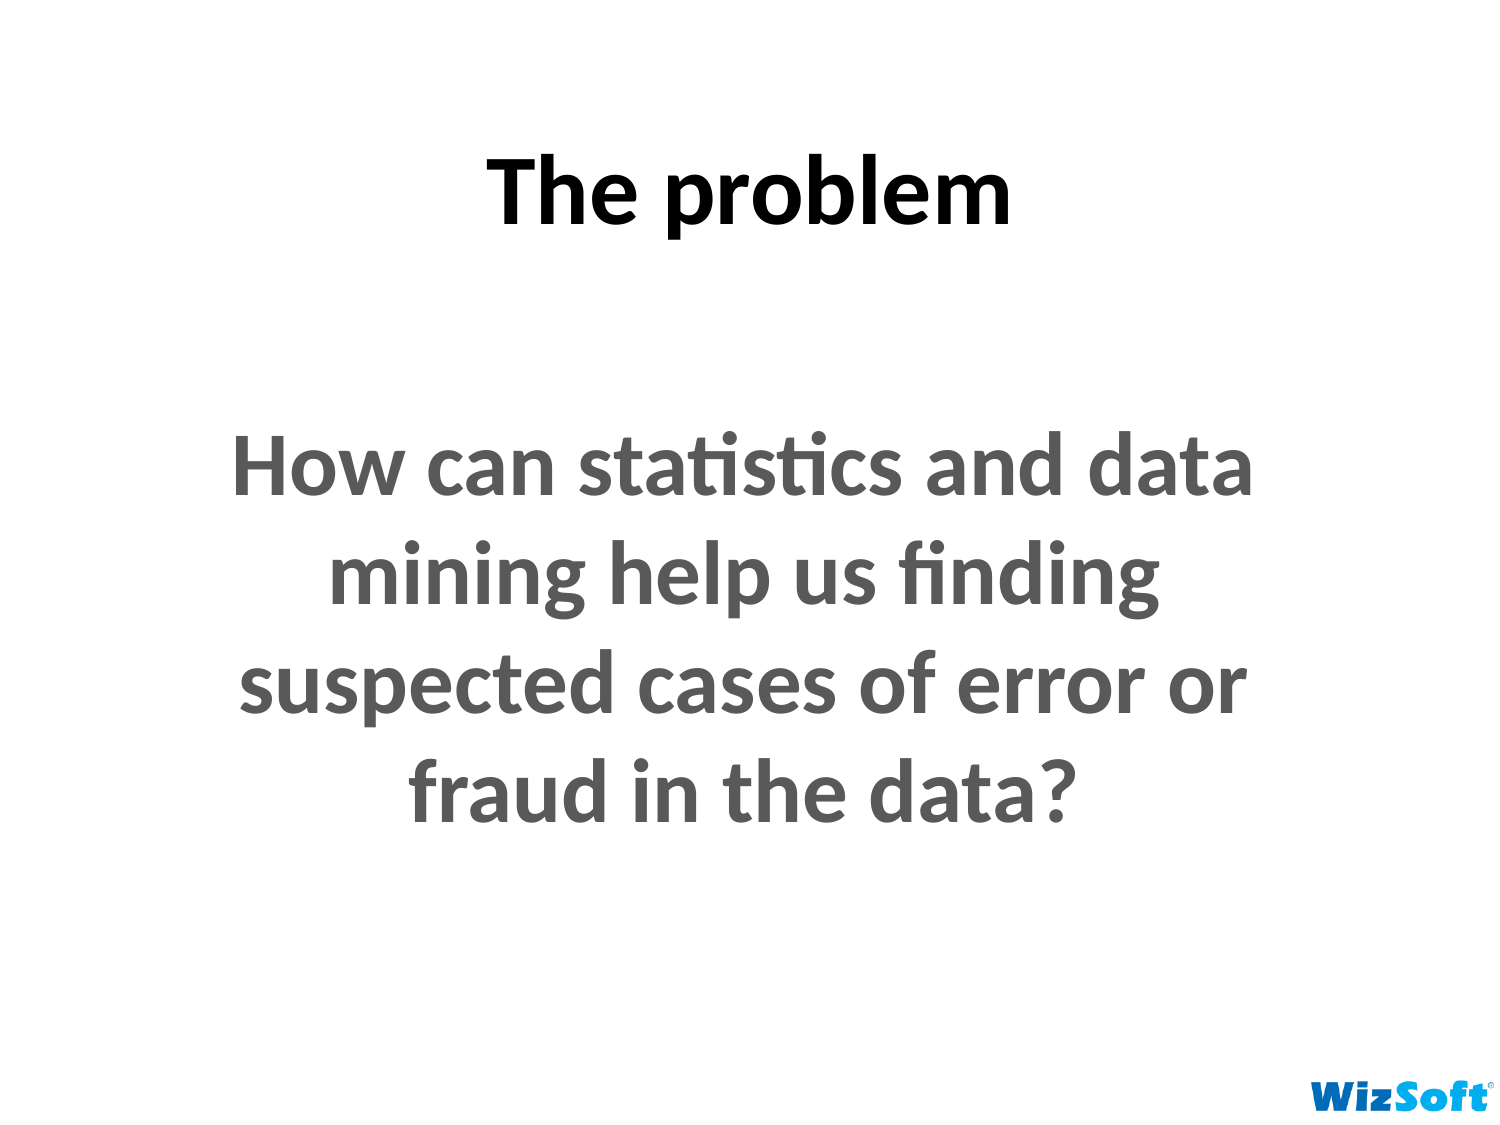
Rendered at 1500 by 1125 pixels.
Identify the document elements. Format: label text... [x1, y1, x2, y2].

subtitle How can statistics and data mining help us finding suspected cases of error or fraud in the data? [147, 397, 1341, 925]
picture [1301, 1070, 1500, 1125]
title The problem [147, 101, 1353, 268]
